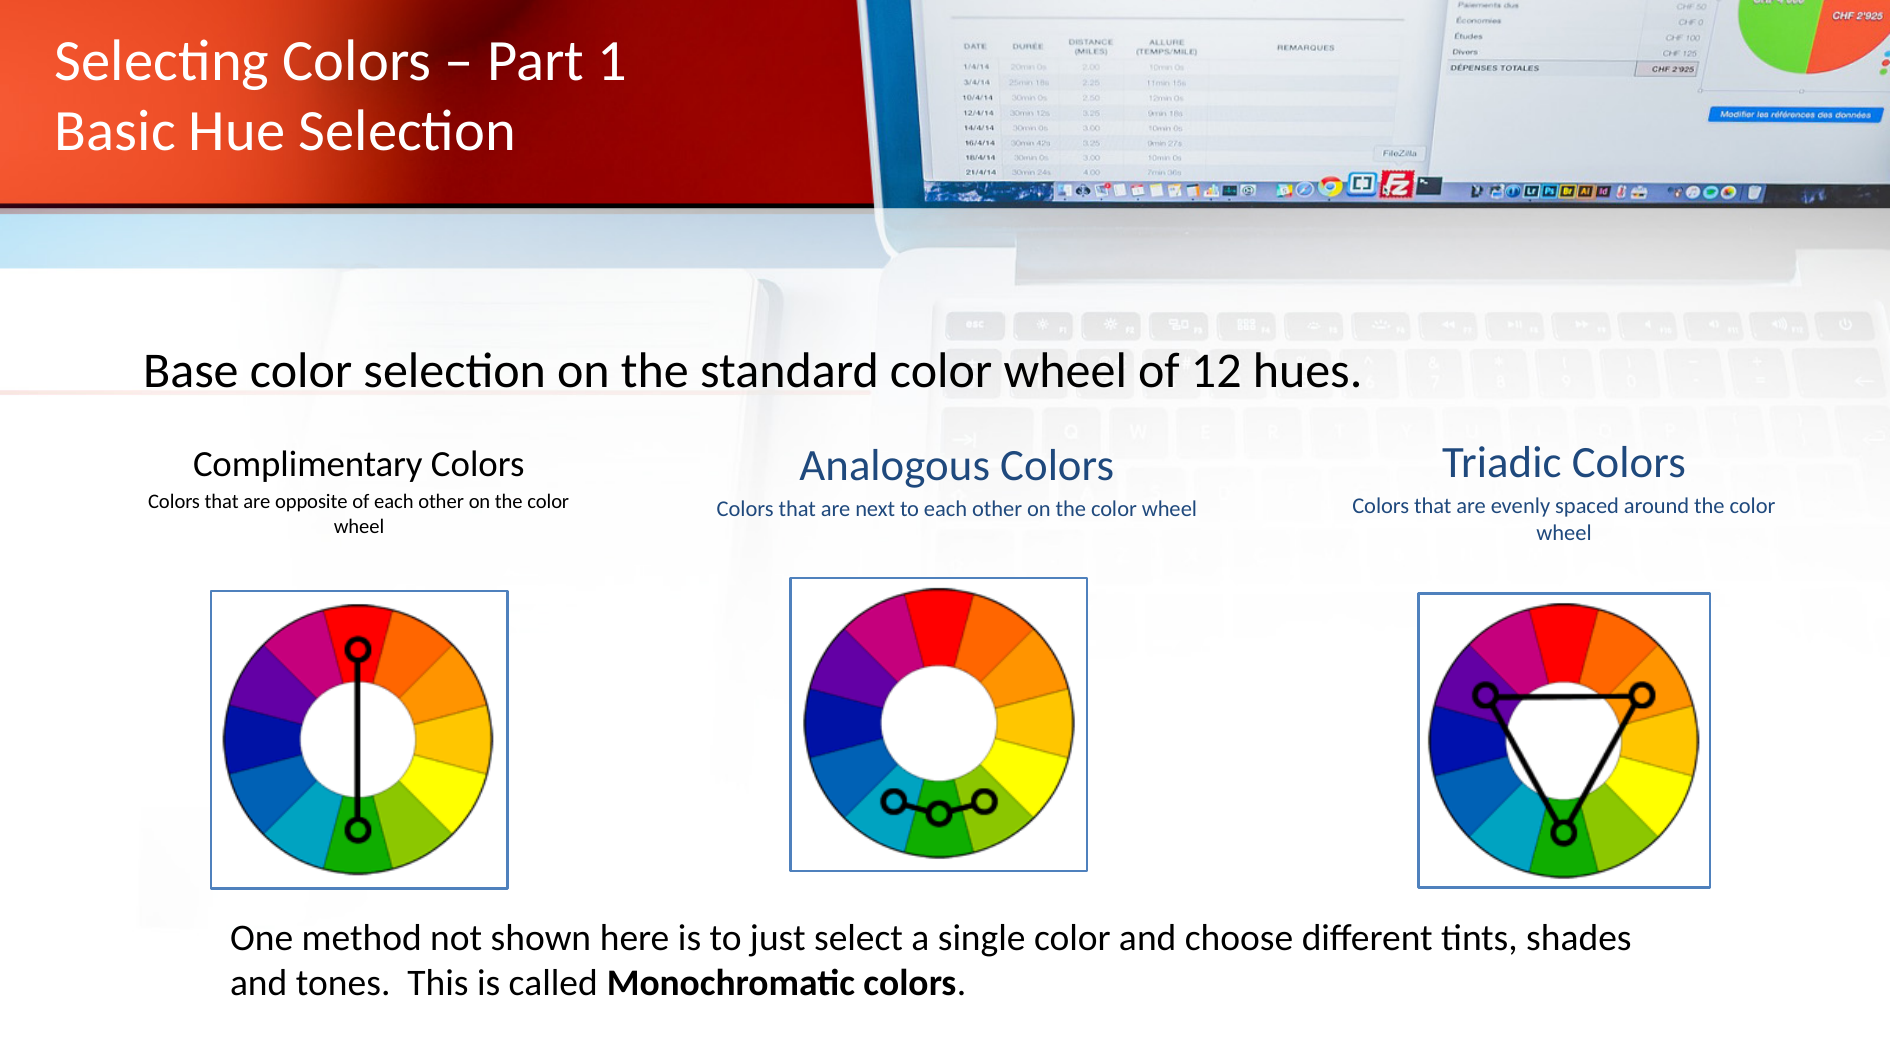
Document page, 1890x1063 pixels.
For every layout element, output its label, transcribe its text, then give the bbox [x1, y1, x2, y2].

text_box Base color selection on the standard color wheel of 12 hues. [128, 330, 1733, 406]
text_box One method not shown here is to just select a single color and choose different tints, shades and tones. This is called Monochromatic colors. [215, 905, 1712, 1010]
title Selecting Colors – Part 1 Basic Hue Selection [0, 13, 840, 171]
text_box Triadic Colors Colors that are evenly spaced around the color wheel [1324, 432, 1804, 546]
list Complimentary Colors Colors that are opposite of each other on the color wheel [128, 432, 590, 546]
picture [0, 0, 1890, 1063]
text_box Analogous Colors Colors that are next to each other on the color wheel [713, 435, 1201, 549]
